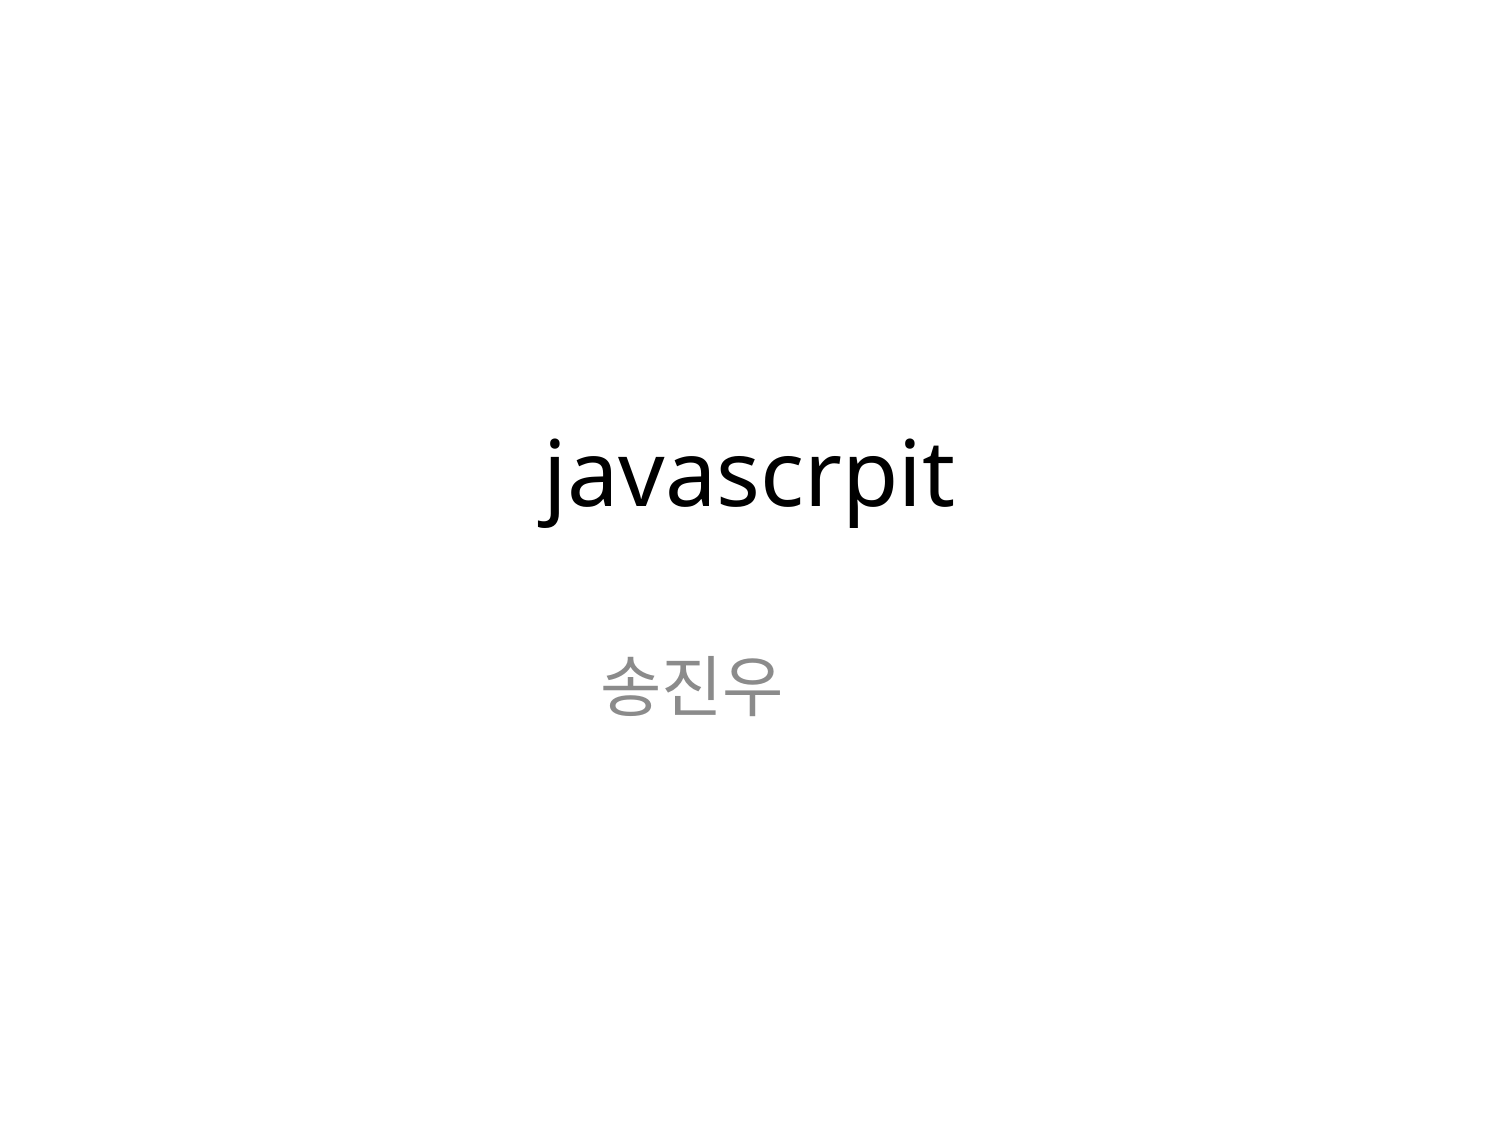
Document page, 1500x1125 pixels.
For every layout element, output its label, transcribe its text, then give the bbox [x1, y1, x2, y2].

subtitle 송진우 [225, 637, 1275, 925]
title javascrpit [112, 349, 1388, 591]
